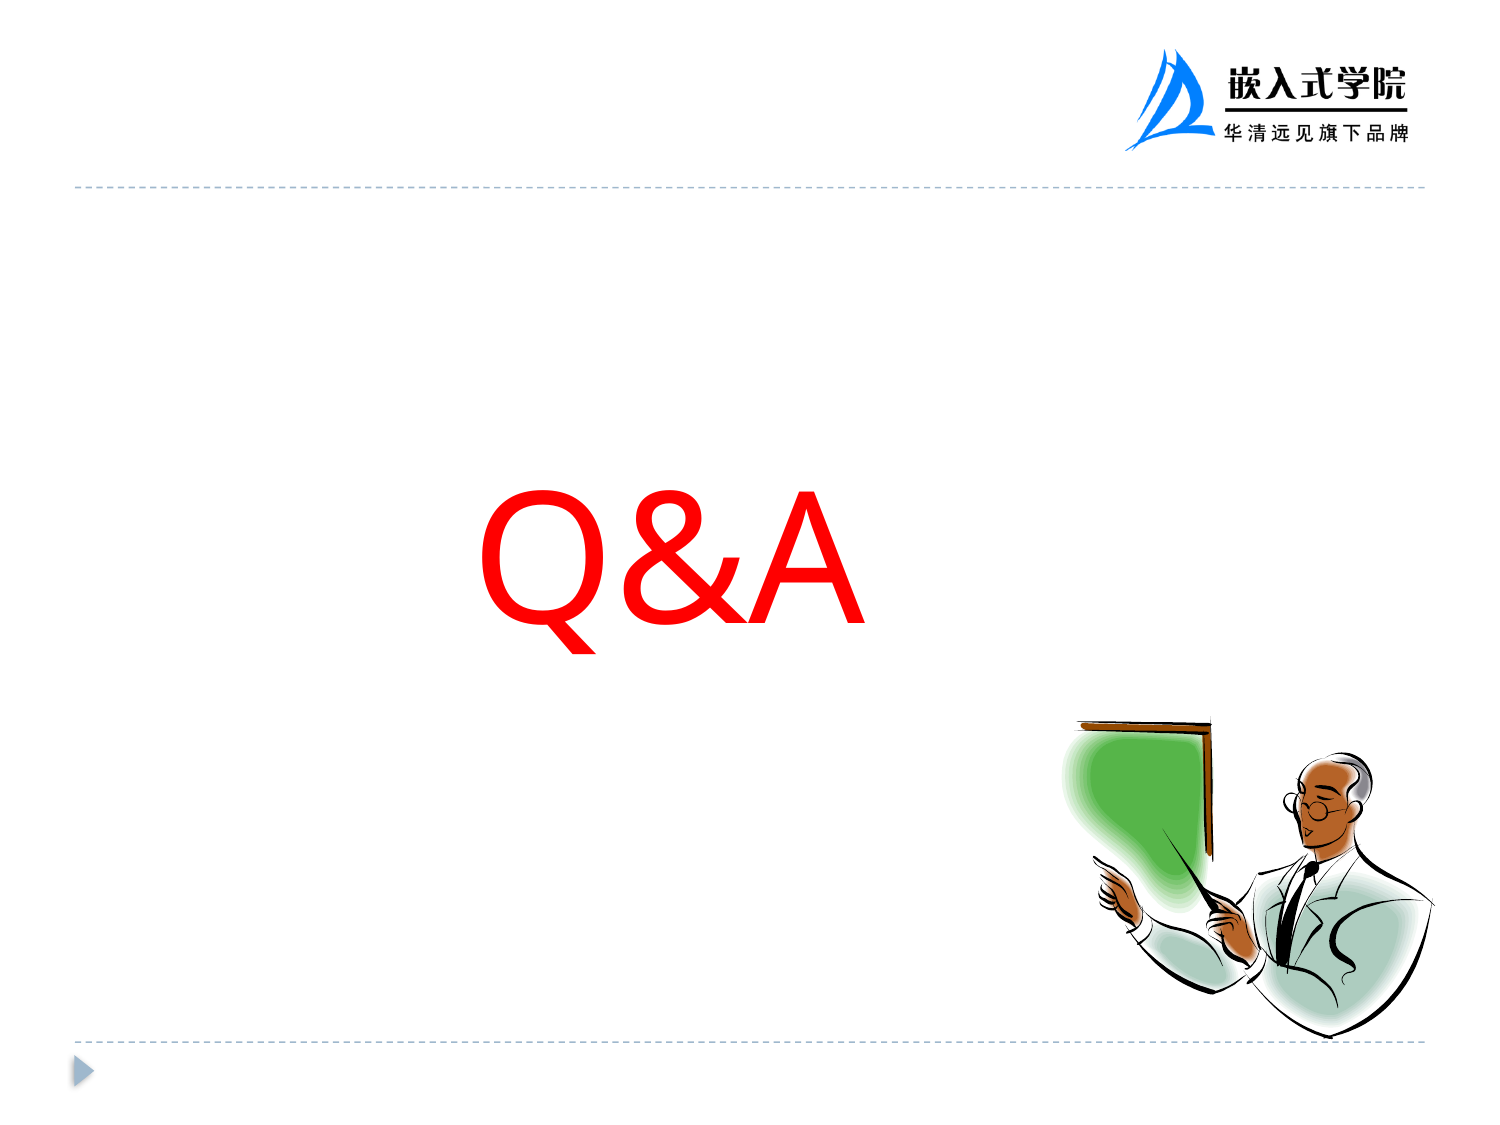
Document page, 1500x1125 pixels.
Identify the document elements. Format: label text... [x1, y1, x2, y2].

picture [1125, 49, 1408, 151]
picture [1056, 715, 1436, 1040]
slide_number [100, 1042, 426, 1103]
text_box Q&A [0, 299, 1338, 848]
